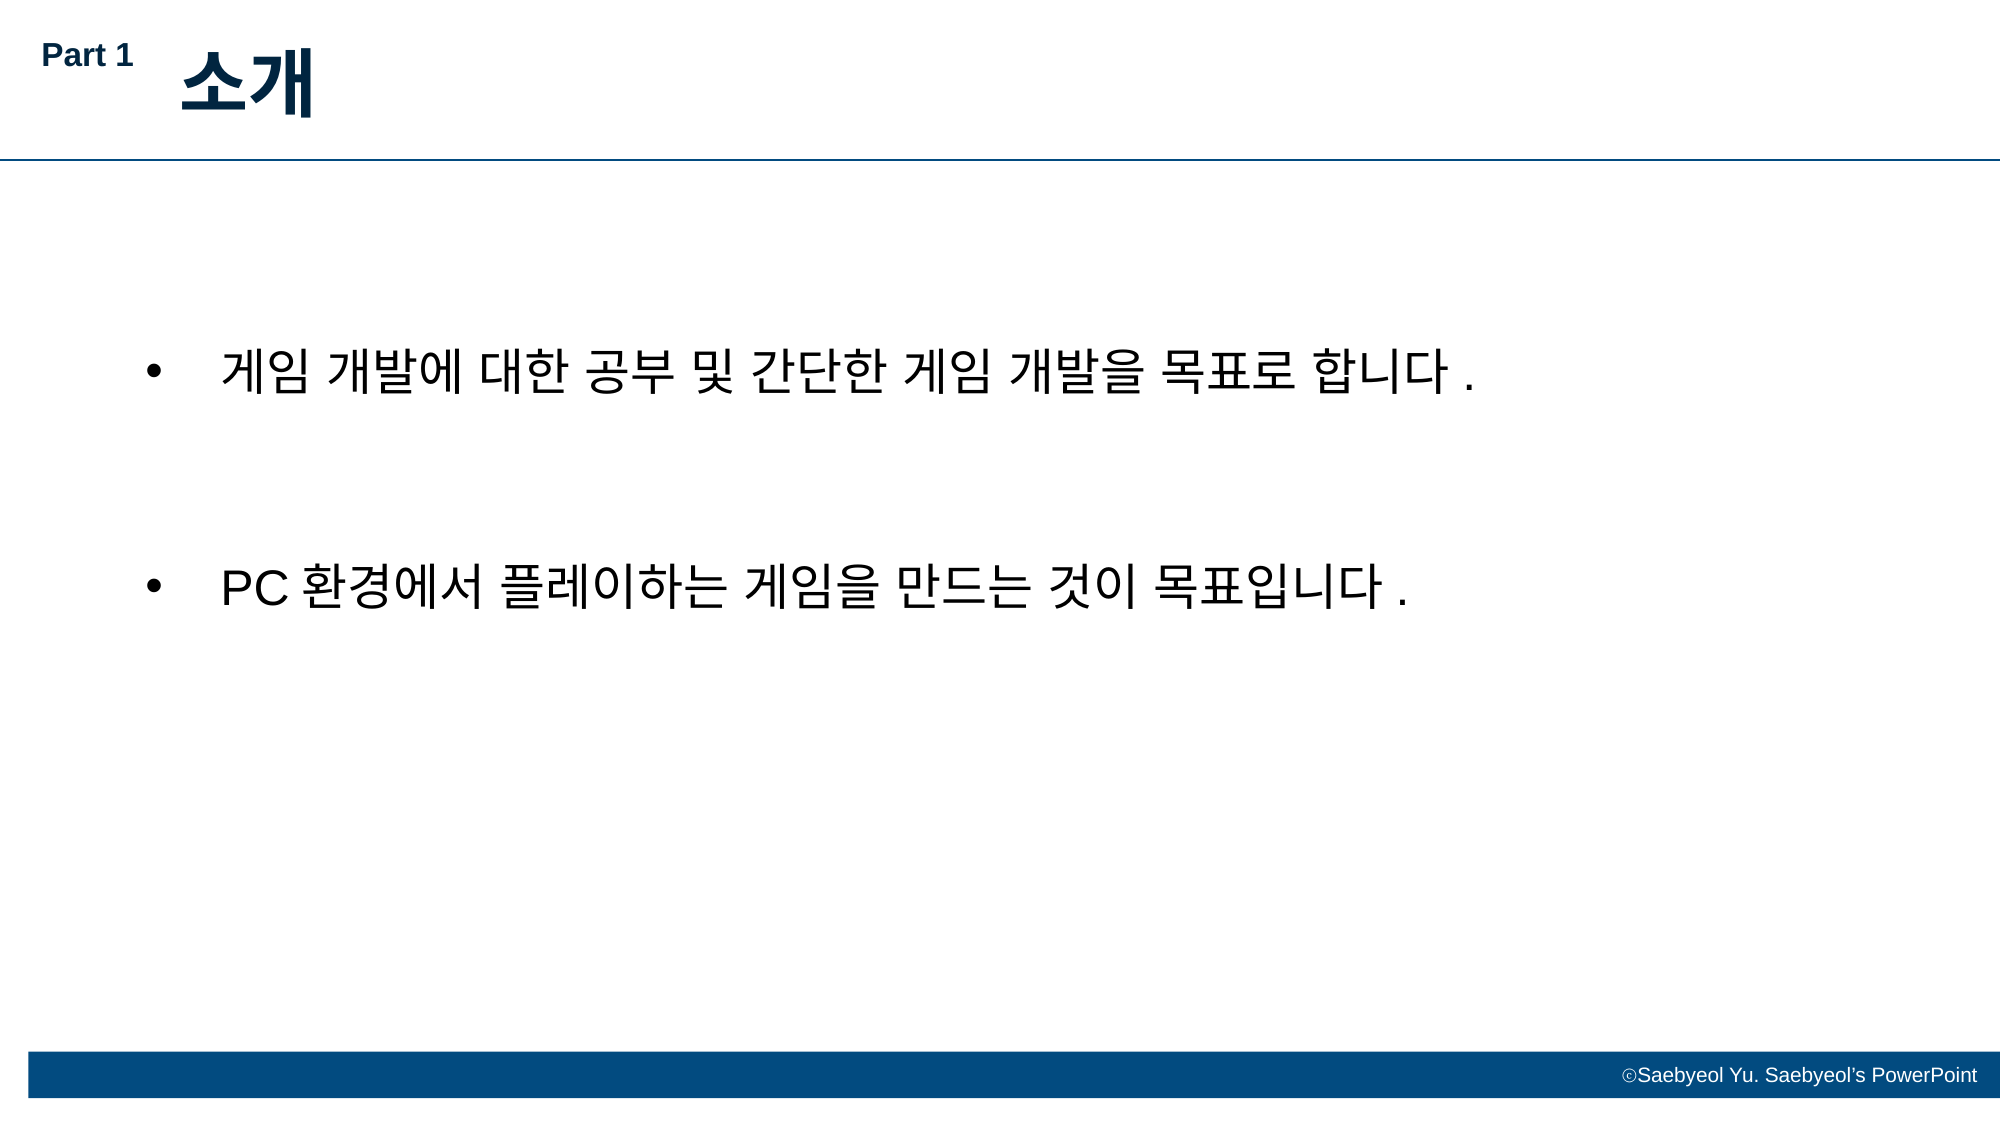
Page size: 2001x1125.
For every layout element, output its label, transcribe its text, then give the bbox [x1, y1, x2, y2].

text_box PC환경에서 플레이하는 게임을 만드는 것이 목표입니다. [130, 548, 1867, 624]
text_box 게임 개발에 대한 공부 및 간단한 게임 개발을 목표로 합니다. [130, 333, 1867, 409]
text_box Part 1 [26, 26, 165, 81]
text_box 소개 [164, 28, 783, 134]
